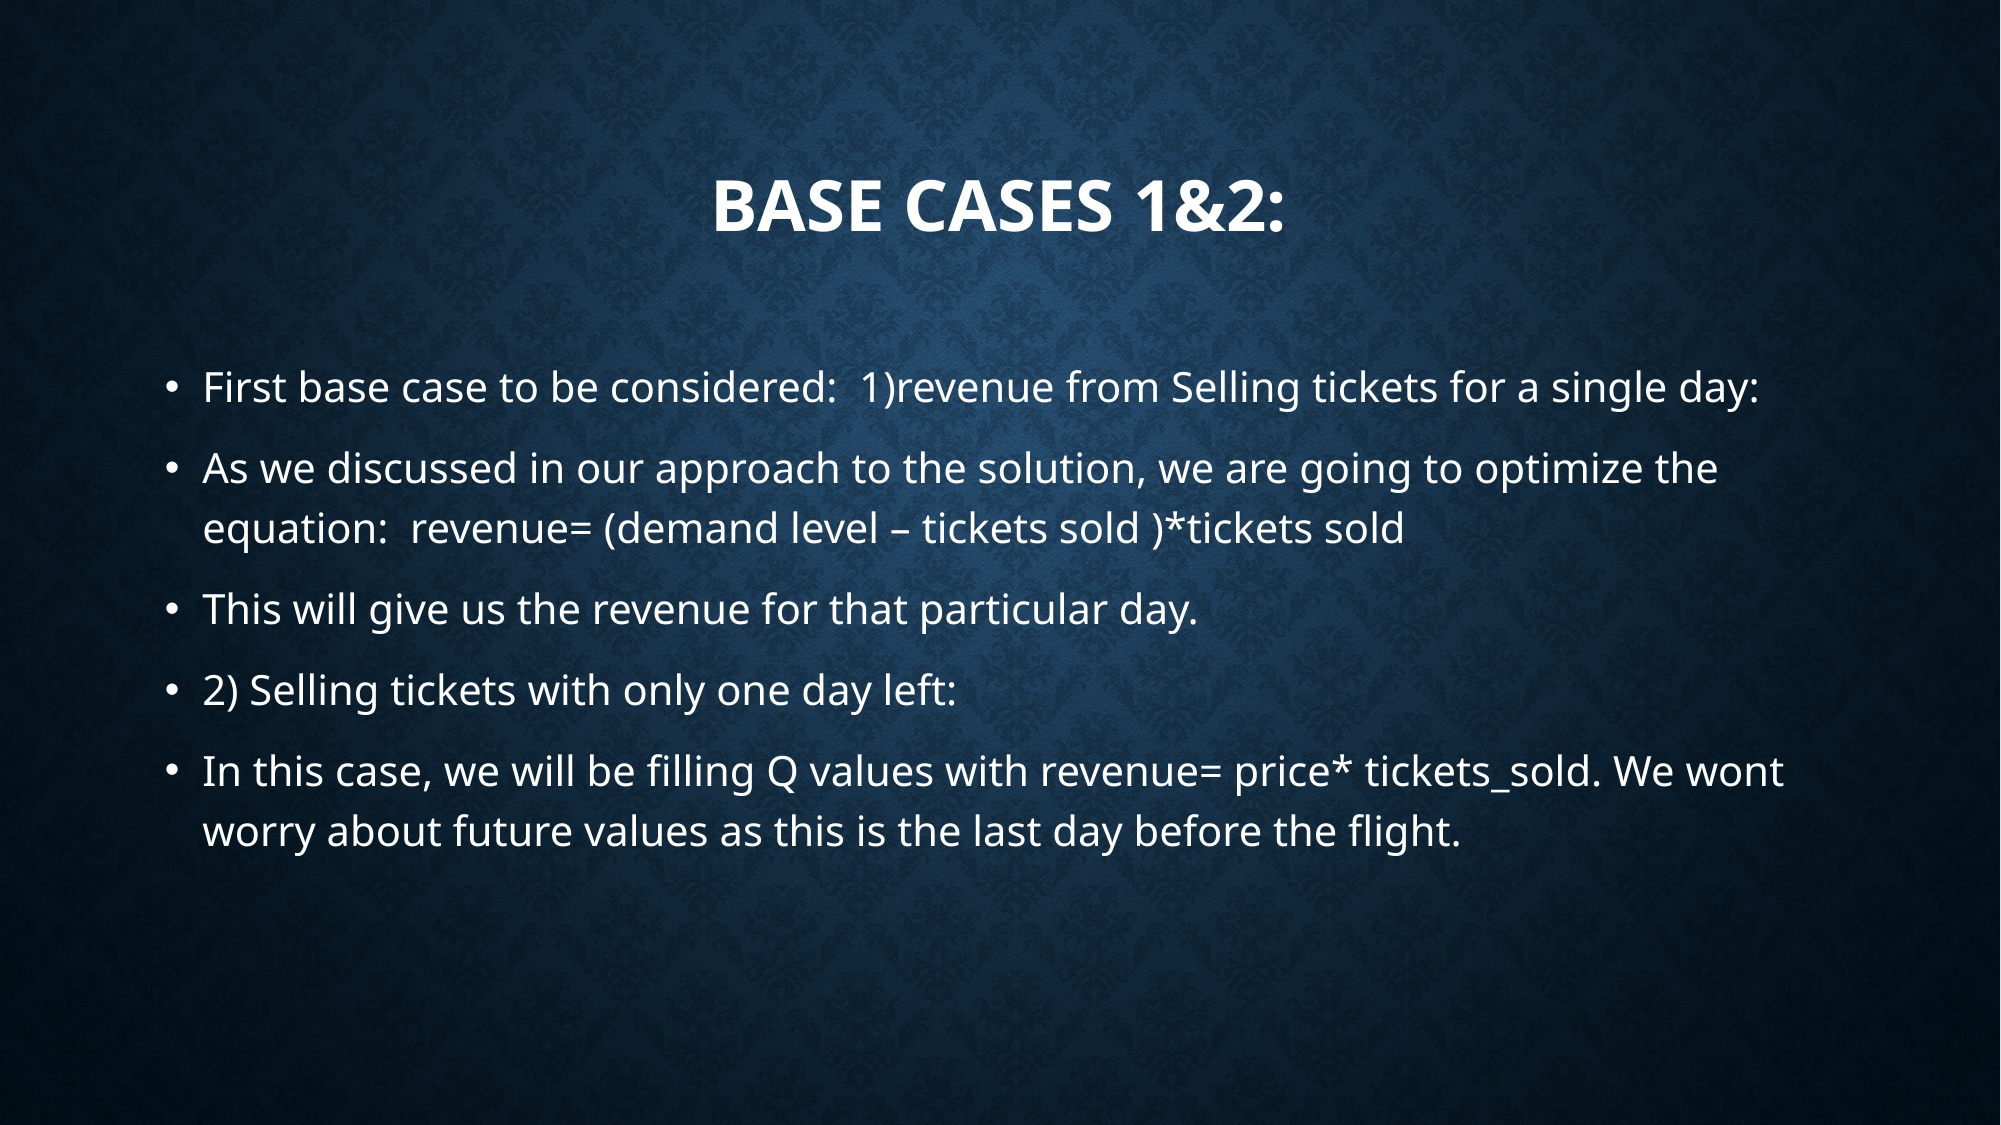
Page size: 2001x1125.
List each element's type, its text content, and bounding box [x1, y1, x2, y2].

title Base cases 1&2: [149, 99, 1849, 318]
list First base case to be considered: 1)revenue from Selling tickets for a single day: As we discussed in our approach to the solution, we are going to optimize the equation: revenue= (demand level – tickets sold )*tickets sold This will give us the revenue for that particular day. 2) Selling tickets with only one day left: In this case, we will be filling Q values with revenue= price* tickets_sold. We wont worry about future values as this is the last day before the flight. [149, 343, 1849, 950]
